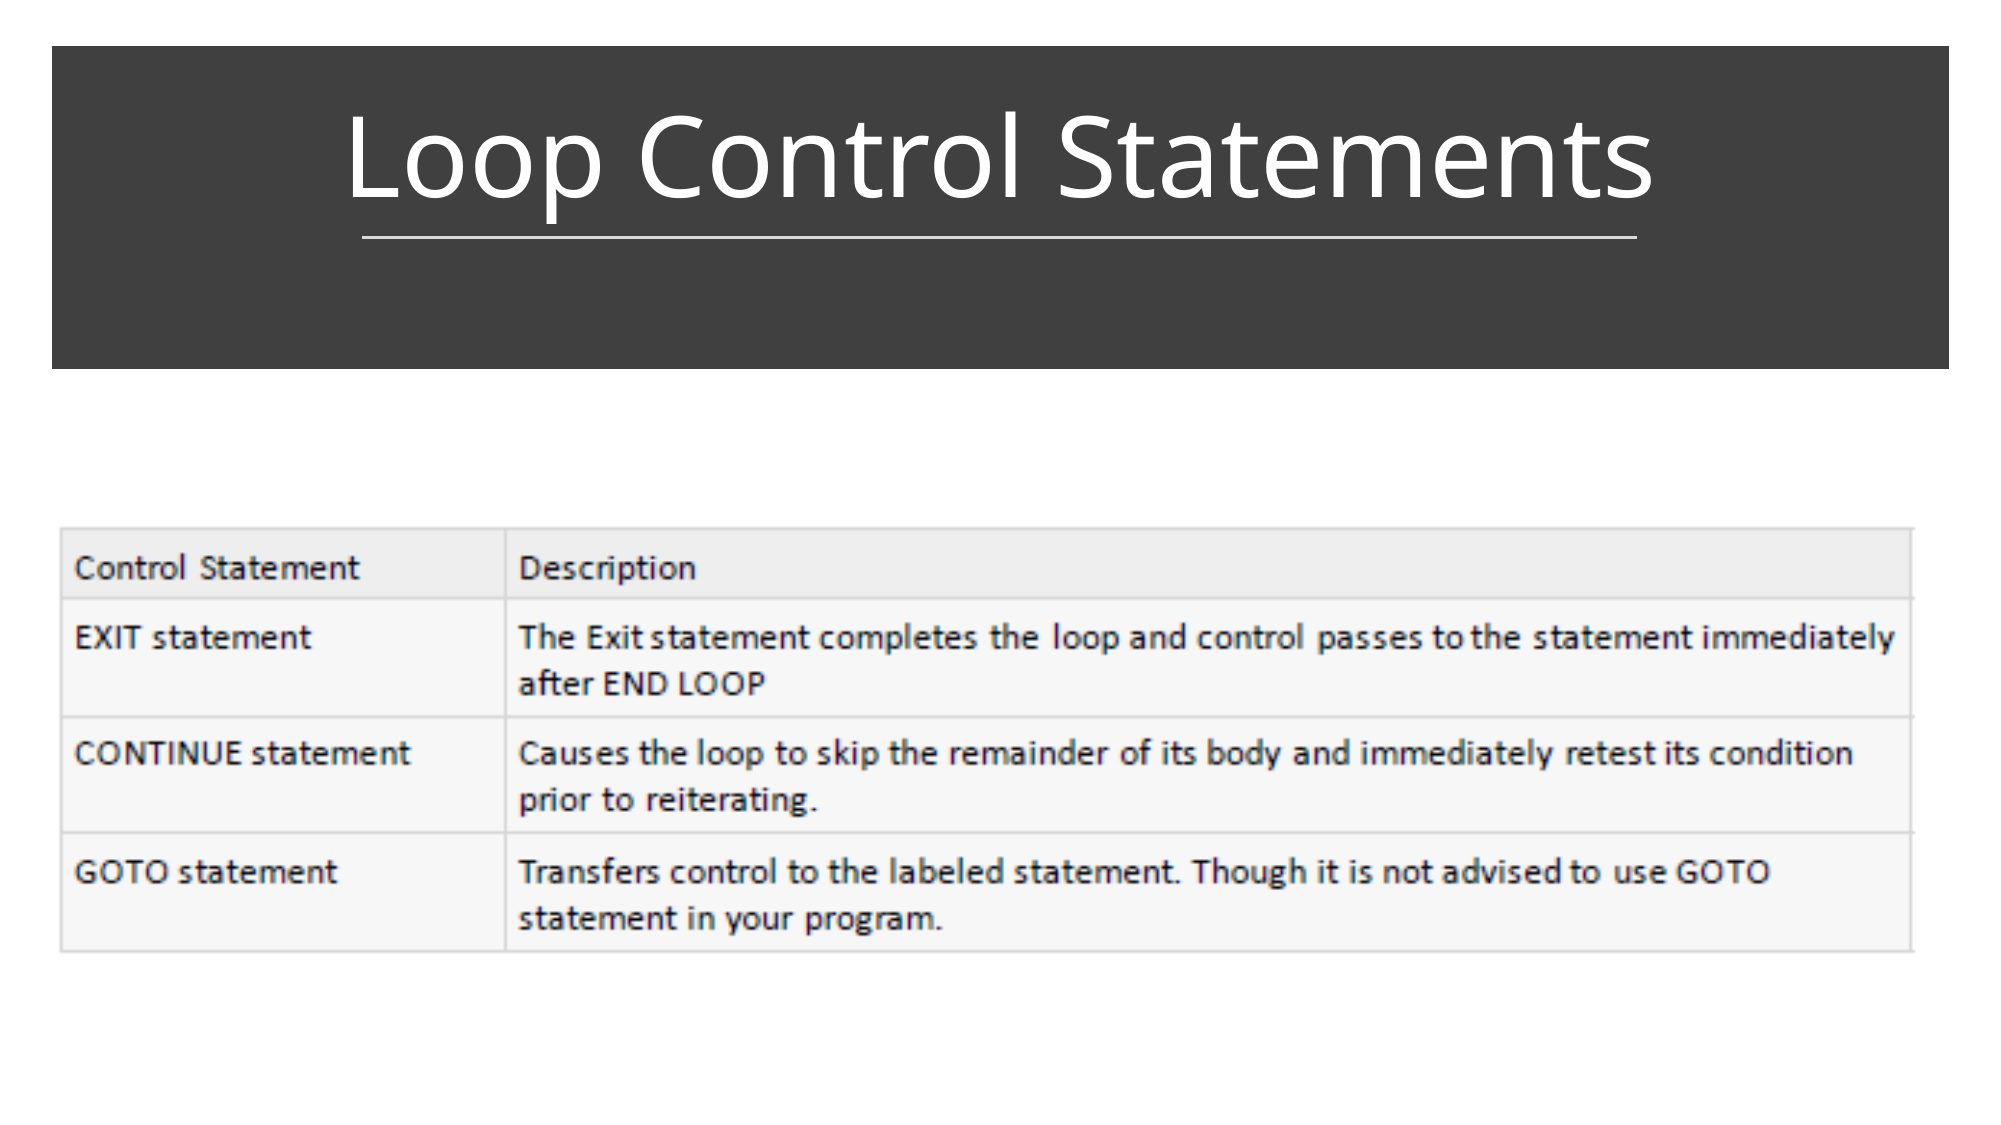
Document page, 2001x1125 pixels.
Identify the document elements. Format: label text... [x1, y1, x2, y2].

text_box [61, 55, 1939, 360]
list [52, 506, 1939, 974]
title Loop Control Statements [86, 76, 1914, 230]
